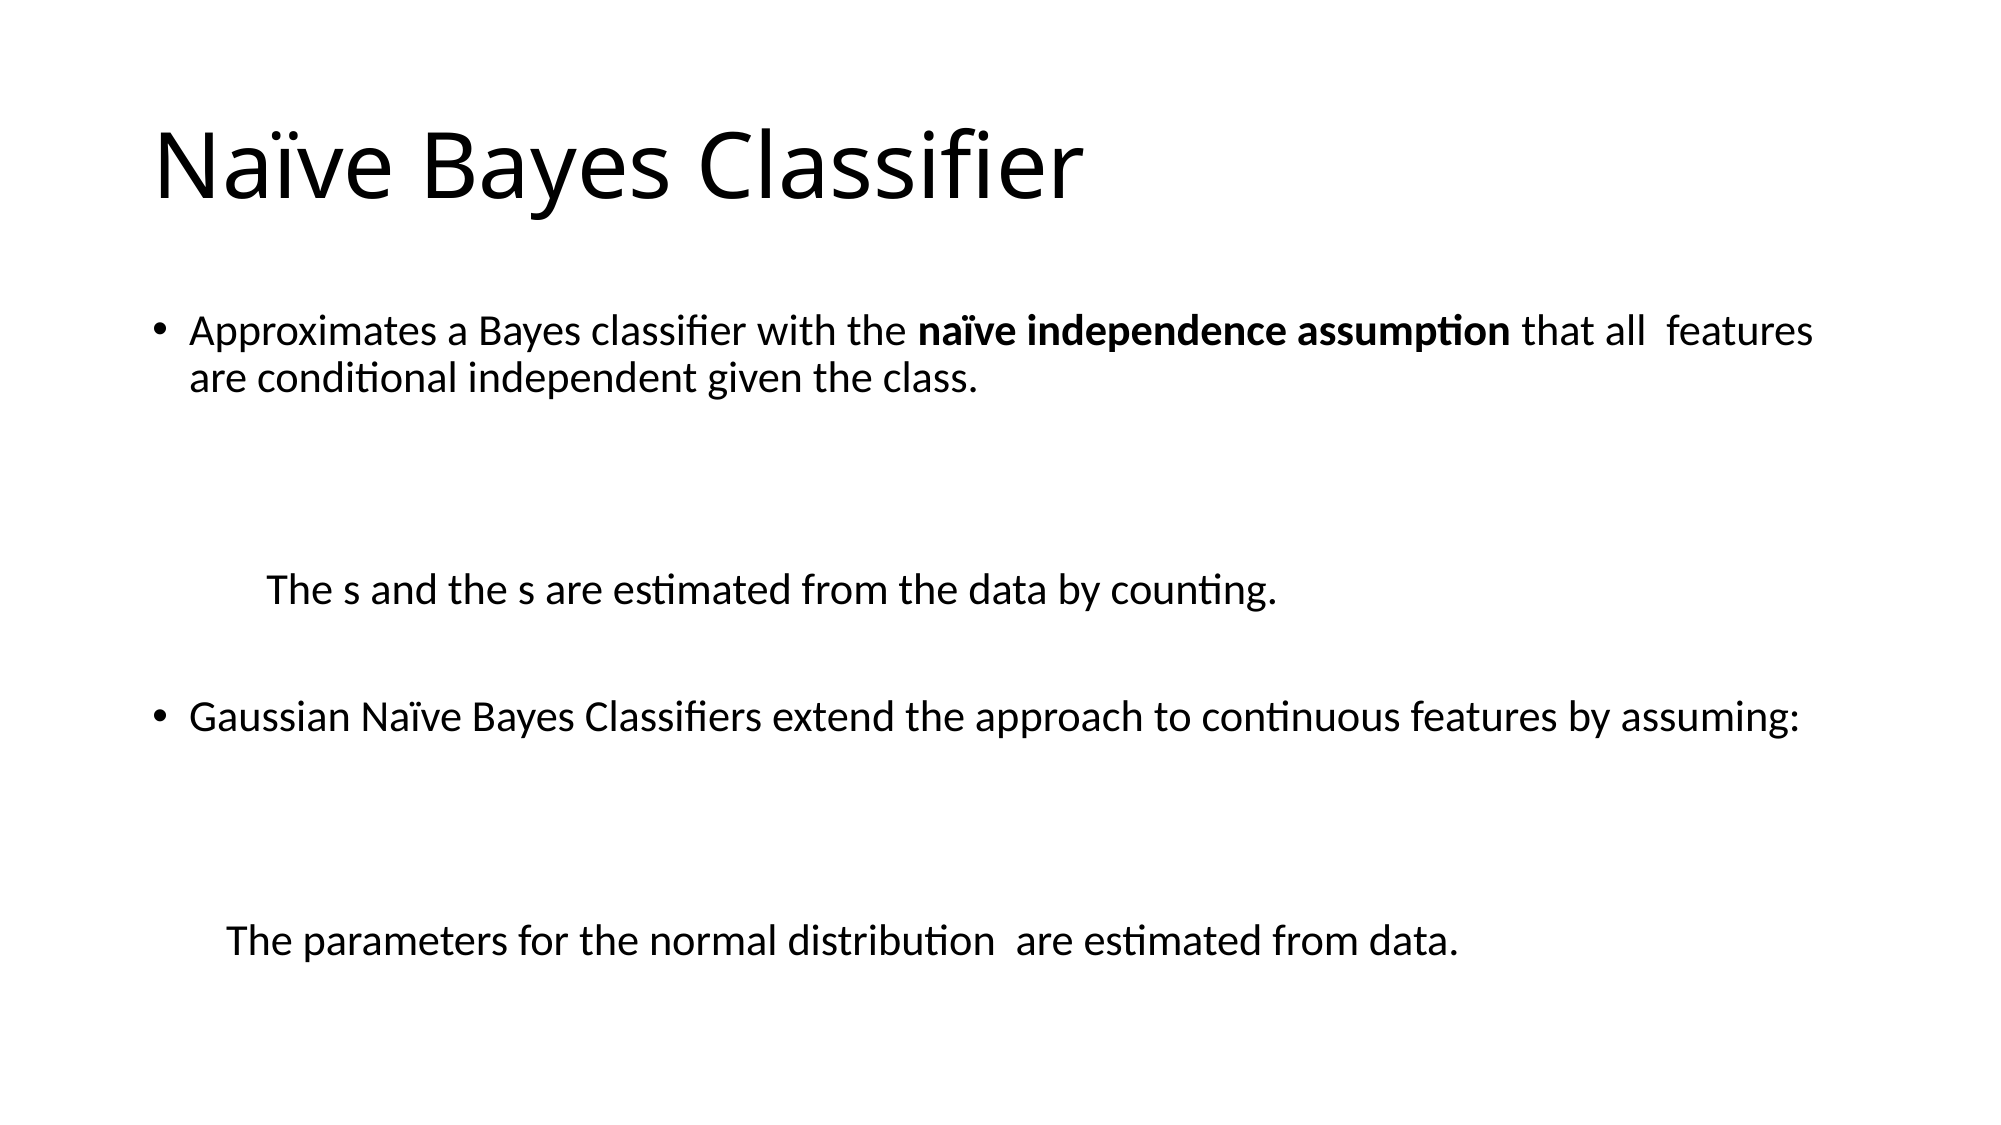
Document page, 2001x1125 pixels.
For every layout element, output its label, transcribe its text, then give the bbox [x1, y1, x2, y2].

title Naïve Bayes Classifier [137, 59, 1863, 278]
